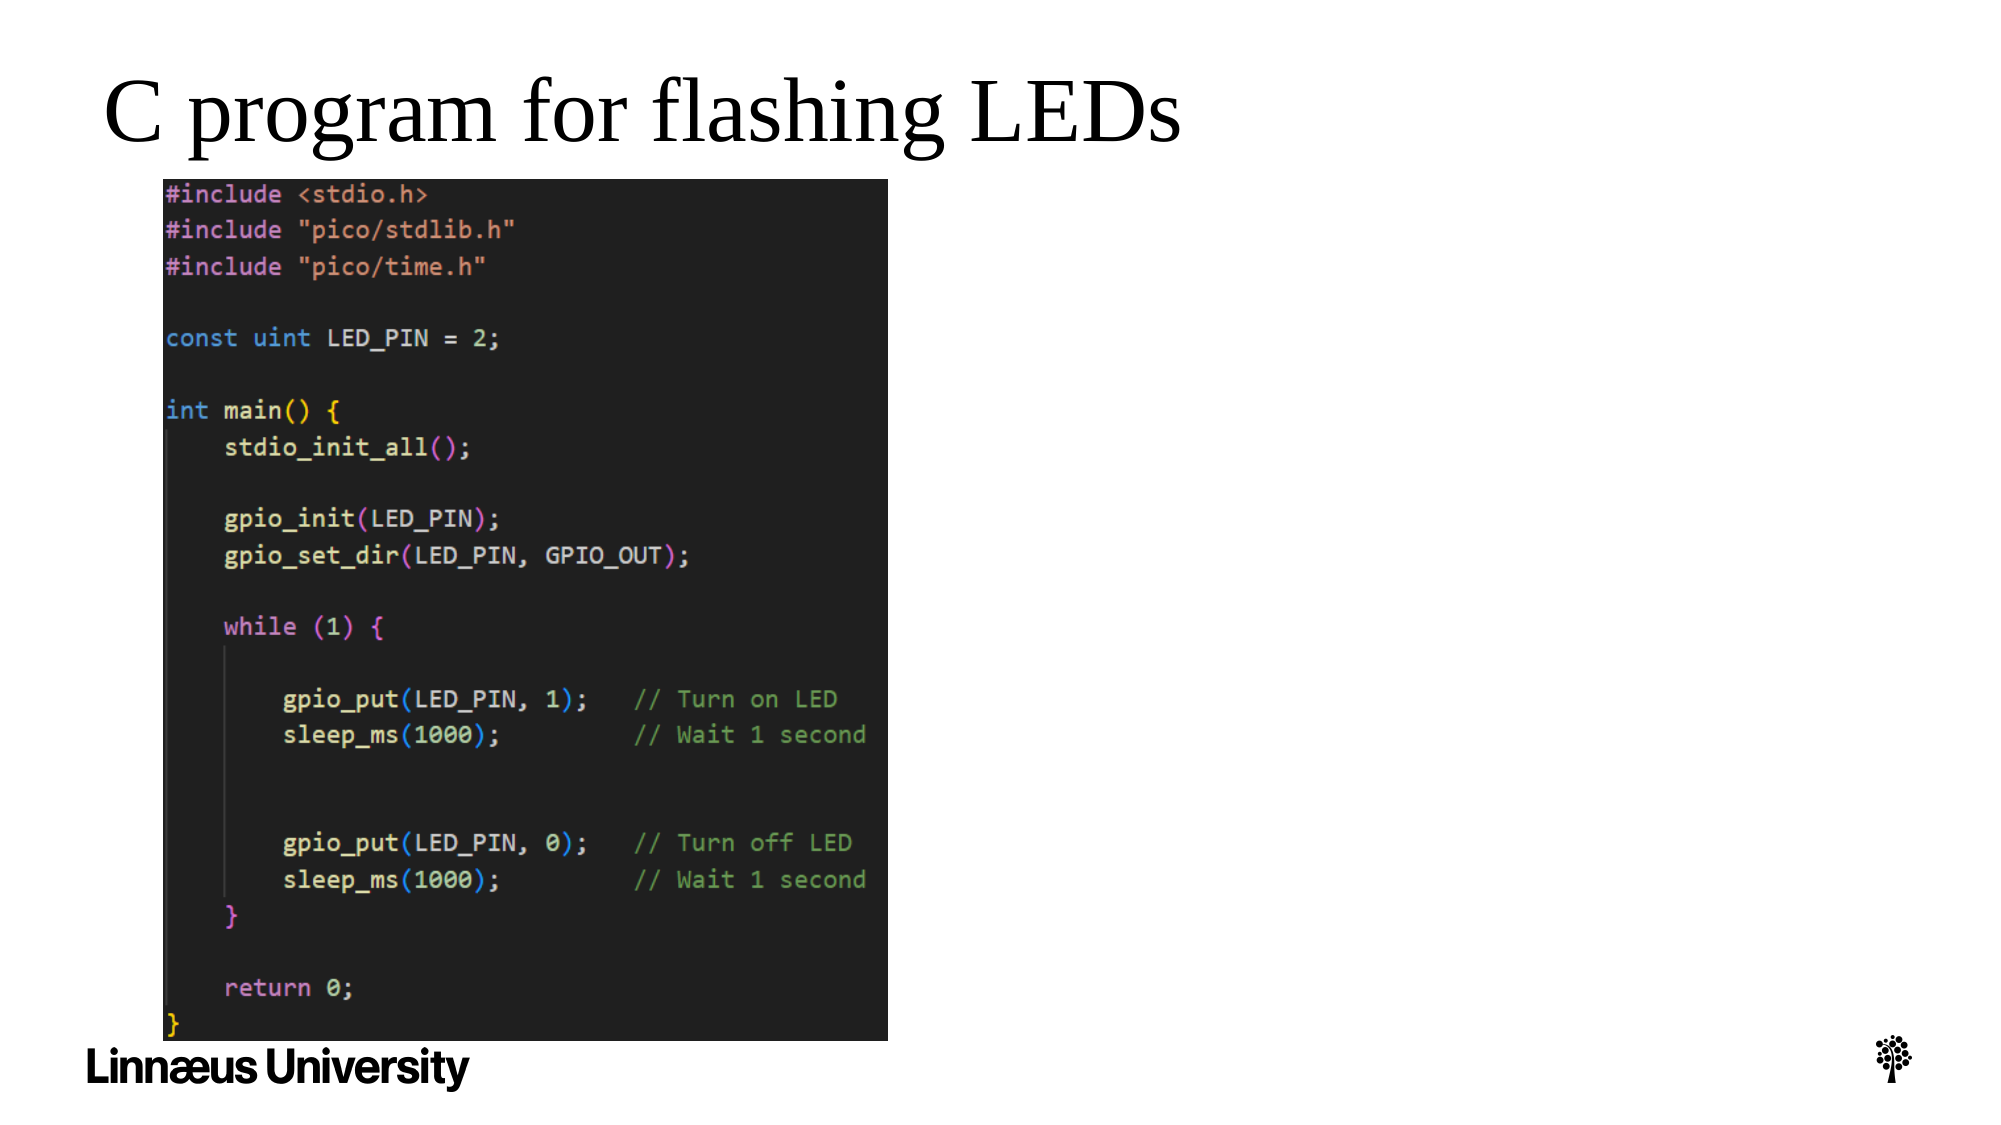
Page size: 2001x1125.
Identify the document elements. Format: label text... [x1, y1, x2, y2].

picture [1876, 1035, 1912, 1083]
picture [163, 179, 888, 1041]
picture [85, 1047, 472, 1092]
title C program for flashing LEDs [88, 0, 1912, 225]
